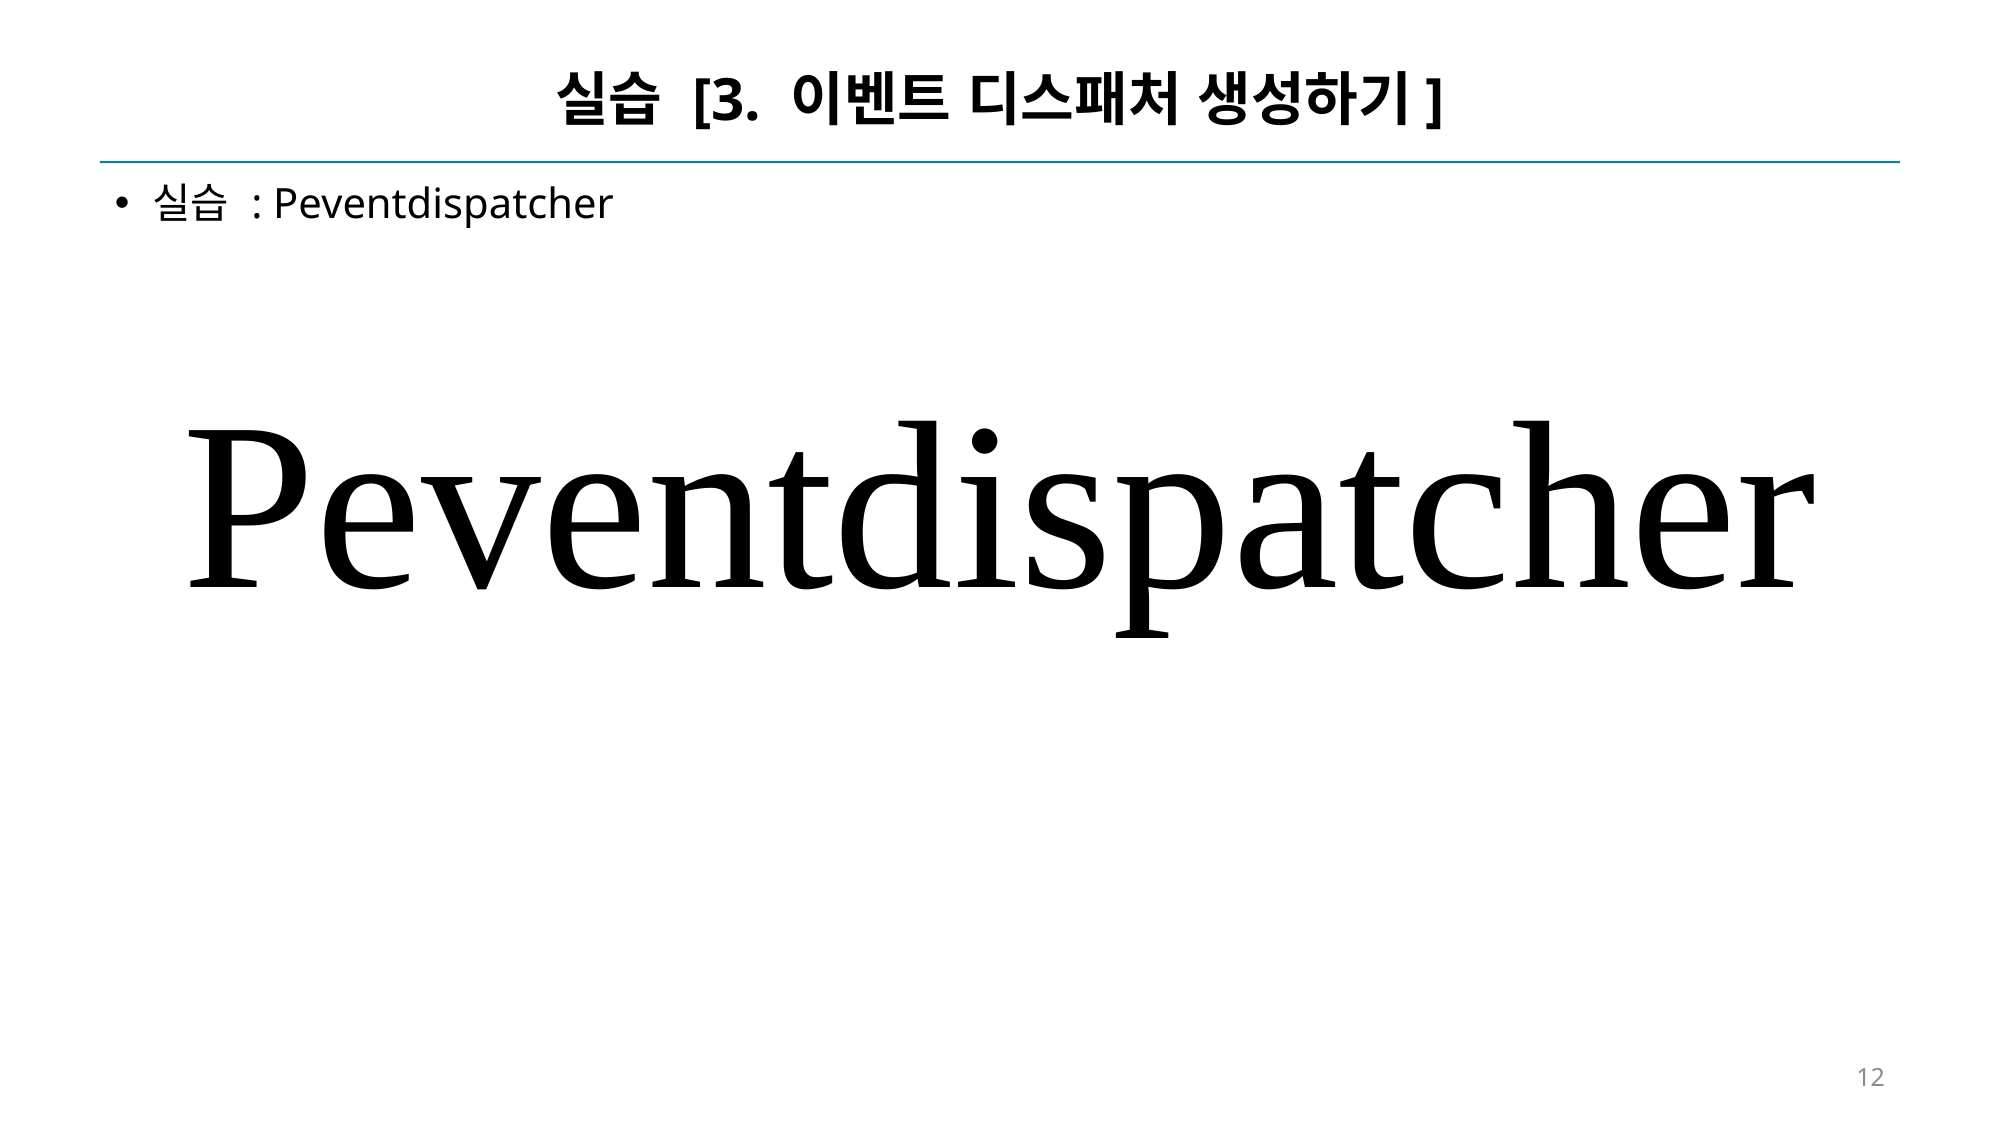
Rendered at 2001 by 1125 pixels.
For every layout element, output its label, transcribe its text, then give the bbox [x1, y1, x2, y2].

list 실습 : Peventdispatcher Peventdispatcher [99, 174, 1900, 1042]
title 실습 [3. 이벤트 디스패처 생성하기] [99, 55, 1900, 148]
slide_number 12 [1412, 1054, 1900, 1103]
